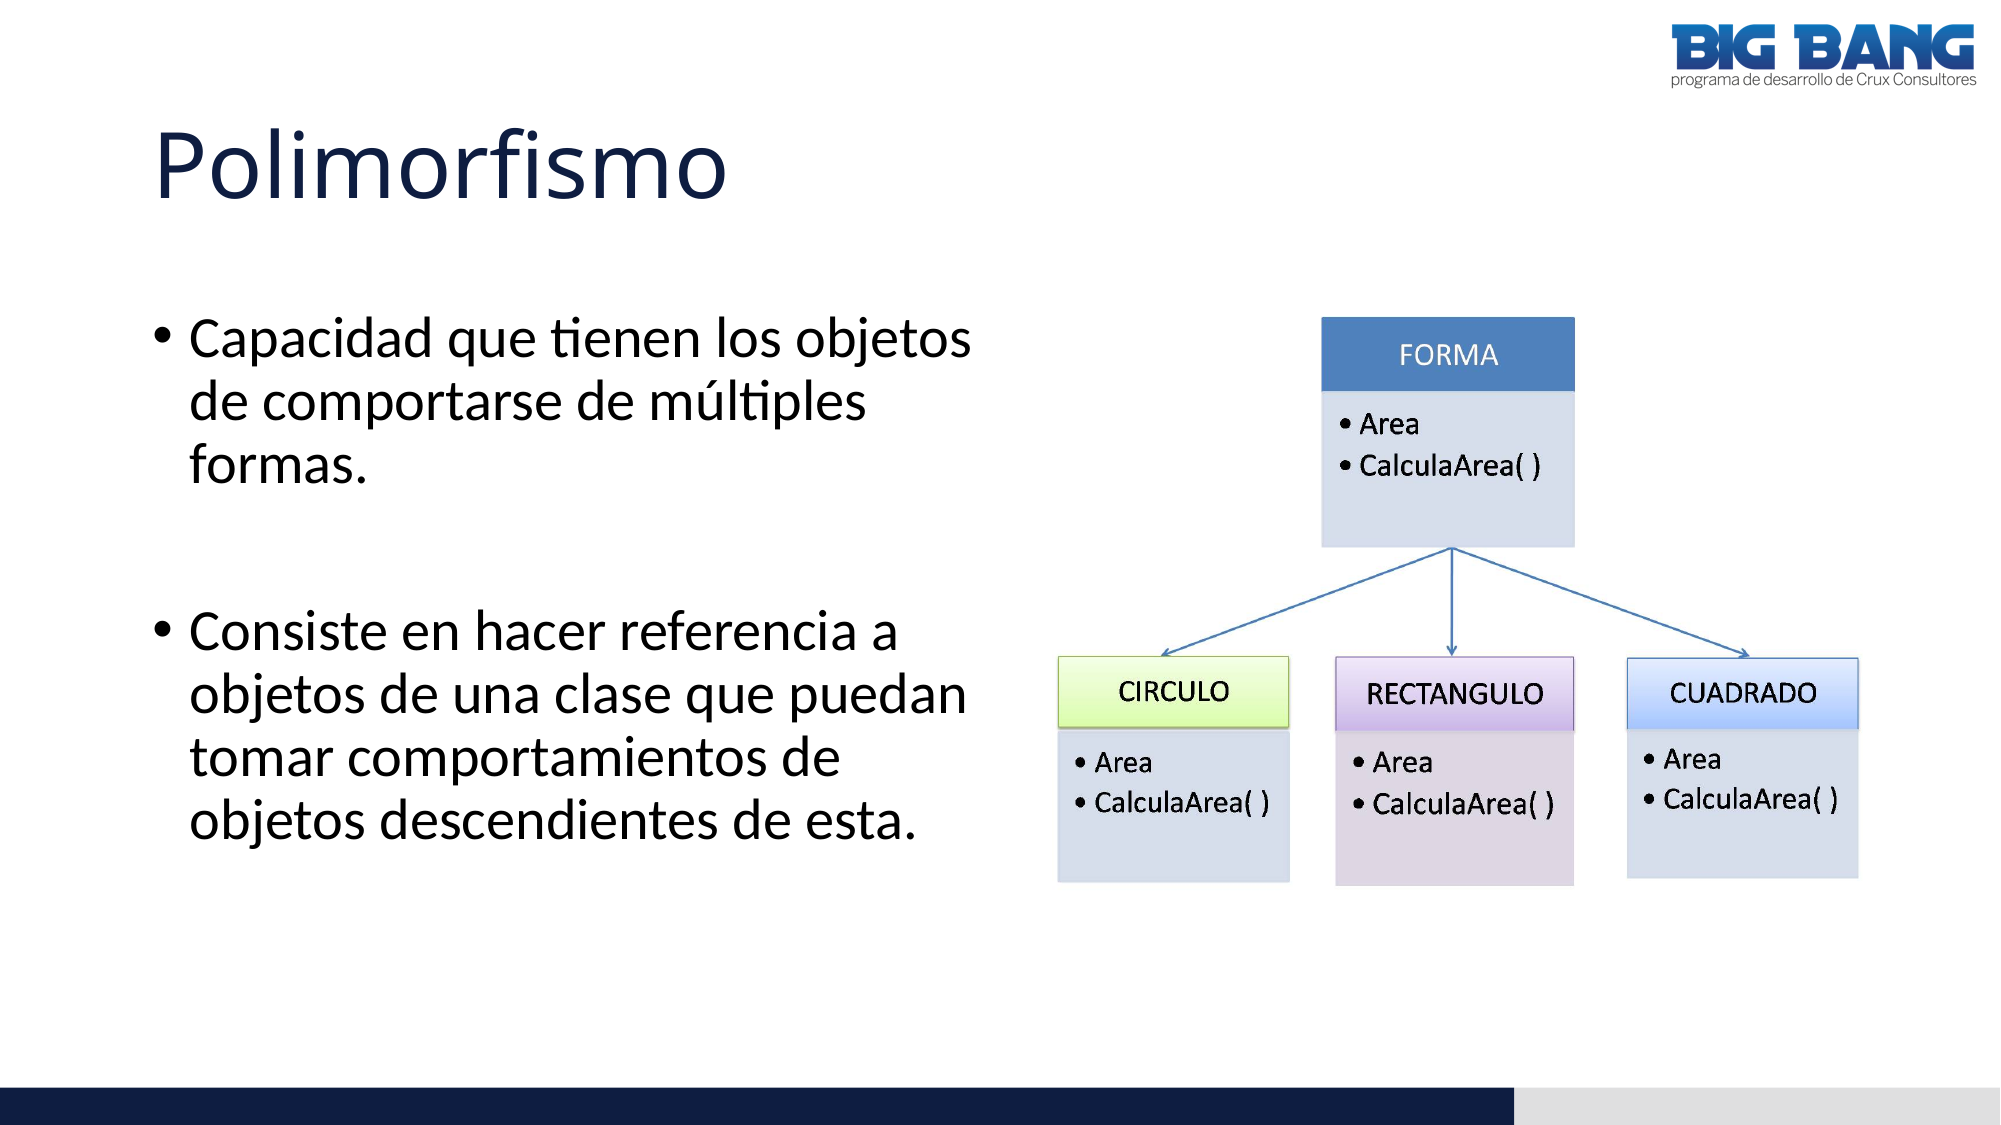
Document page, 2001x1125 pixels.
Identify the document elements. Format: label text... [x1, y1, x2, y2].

picture [1668, 20, 1980, 91]
title Polimorfismo [137, 59, 1863, 278]
picture [1052, 316, 1863, 891]
list Capacidad que tienen los objetos de comportarse de múltiples formas. Consiste en hacer referencia a objetos de una clase que puedan tomar comportamientos de objetos descendientes de esta. [137, 299, 1863, 1014]
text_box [0, 1087, 2000, 1125]
